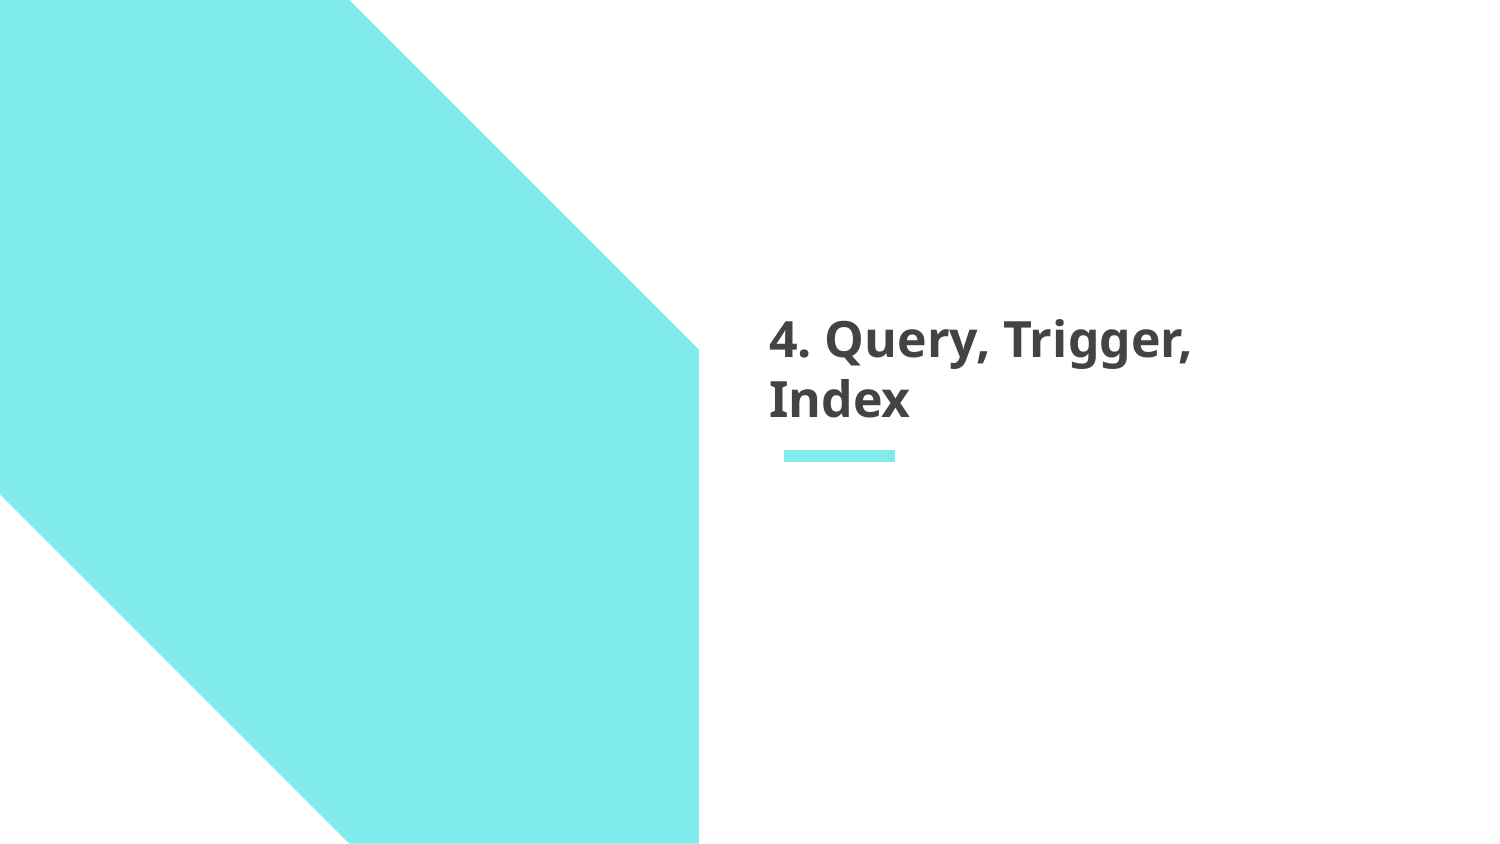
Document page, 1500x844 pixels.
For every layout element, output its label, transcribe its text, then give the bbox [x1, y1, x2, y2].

title 4. Query, Trigger, Index [754, 244, 1344, 443]
